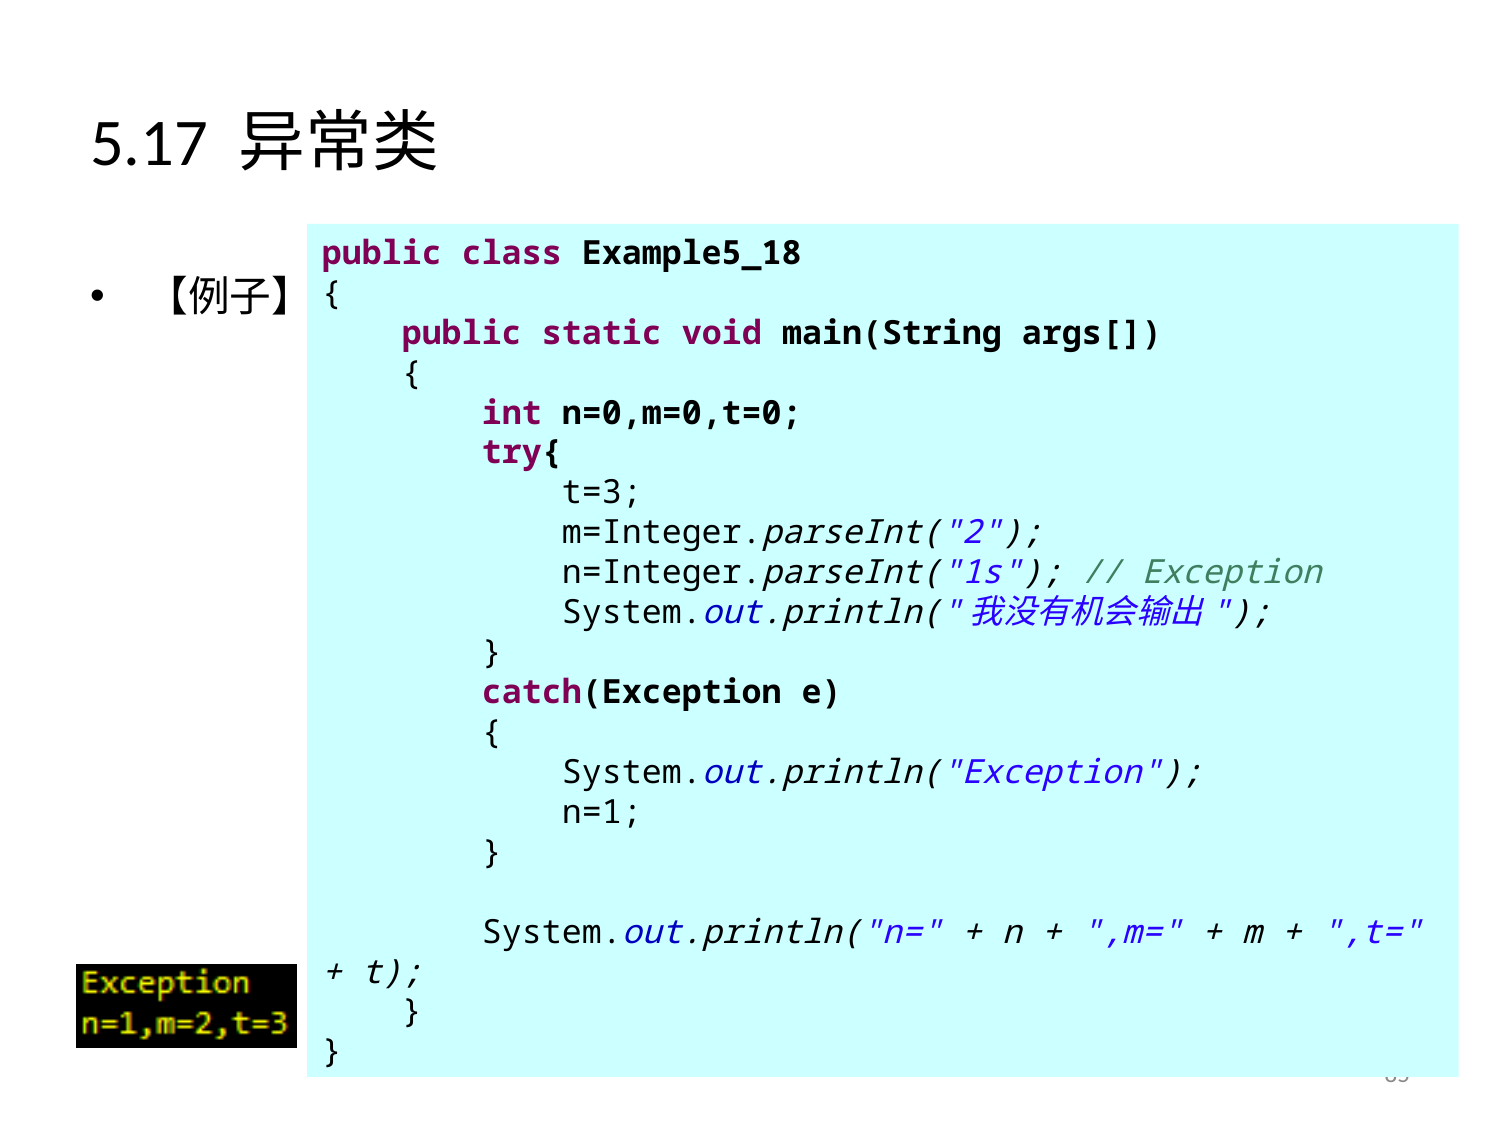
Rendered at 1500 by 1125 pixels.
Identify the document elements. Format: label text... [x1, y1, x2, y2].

text_box public class Example5_18 { public static void main(String args[]) { int n=0,m=0,t=0; try{ t=3; m=Integer.parseInt("2"); n=Integer.parseInt("1s"); // Exception System.out.println("我没有机会输出"); } catch(Exception e) { System.out.println("Exception"); n=1; } System.out.println("n=" + n + ",m=" + m + ",t=" + t); } } [307, 223, 1459, 1077]
list 【例子】 [75, 262, 307, 1005]
picture [76, 963, 298, 1048]
title 5.17 异常类 [75, 45, 1425, 233]
slide_number 85 [1074, 1042, 1425, 1103]
